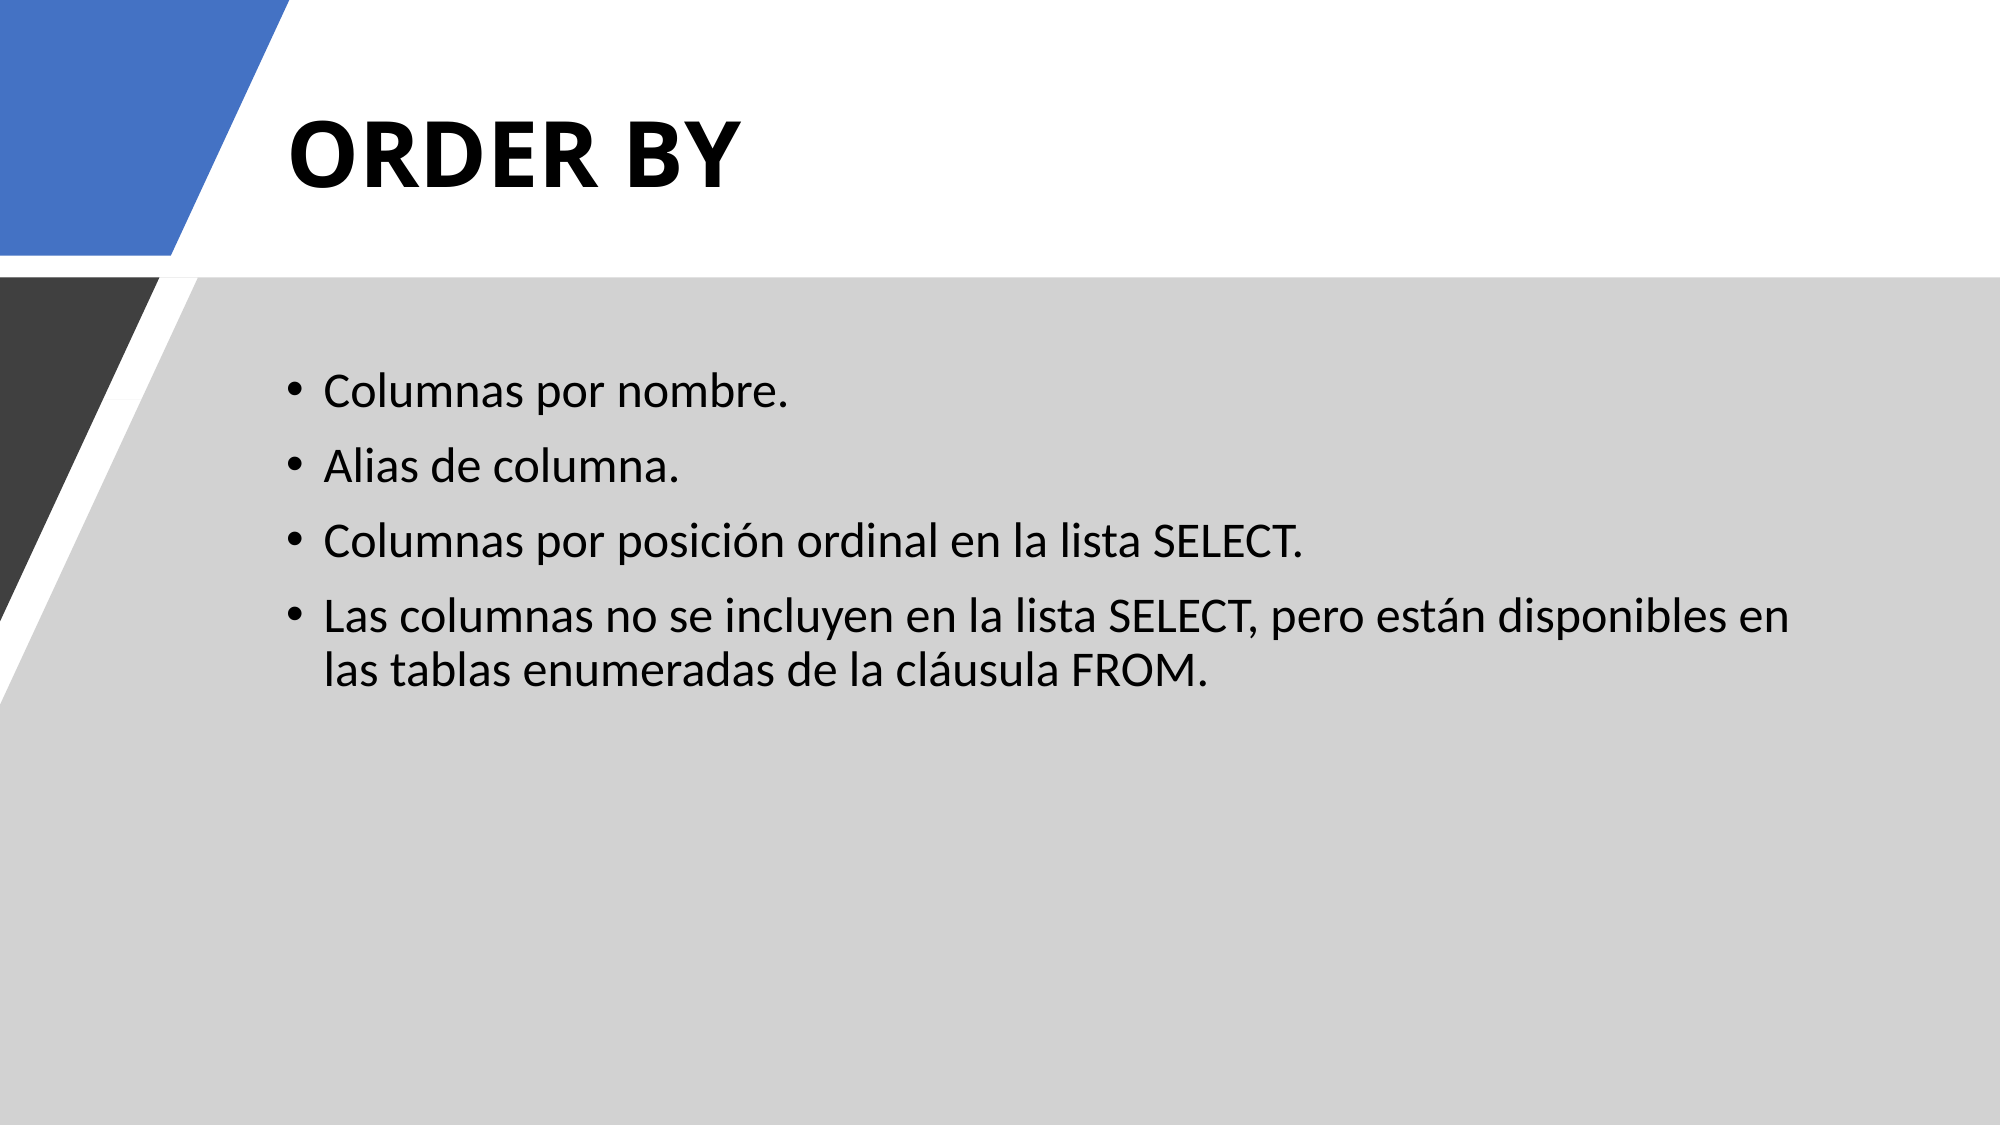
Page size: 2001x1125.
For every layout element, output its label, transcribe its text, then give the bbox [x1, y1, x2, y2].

title ORDER BY [271, 60, 1808, 255]
text_box [0, 276, 2000, 1125]
text_box [0, 276, 162, 622]
list Columnas por nombre. Alias de columna. Columnas por posición ordinal en la lista SELECT. Las columnas no se incluyen en la lista SELECT, pero están disponibles en las tablas enumeradas de la cláusula FROM. [271, 356, 1808, 1020]
text_box [0, 0, 291, 257]
